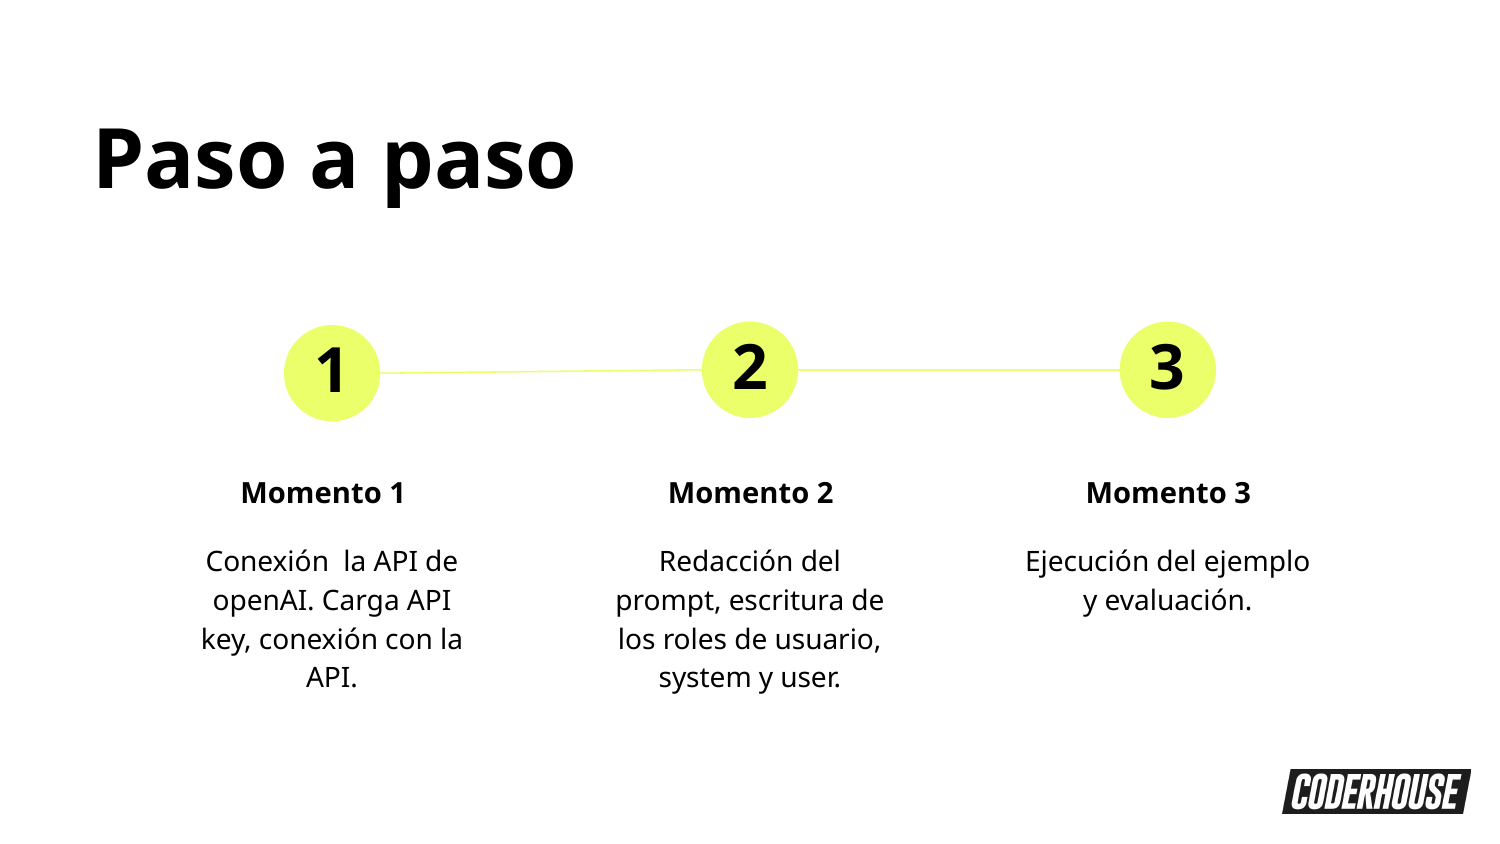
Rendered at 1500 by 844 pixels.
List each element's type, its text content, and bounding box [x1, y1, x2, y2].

text_box Momento 1 [162, 453, 484, 524]
text_box Conexión la API de openAI. Carga API key, conexión con la API. [172, 523, 493, 709]
text_box [1119, 336, 1133, 403]
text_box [283, 323, 381, 423]
text_box Paso a paso [77, 101, 1414, 222]
text_box 3 [1133, 320, 1202, 418]
text_box [784, 335, 799, 404]
text_box Redacción del prompt, escritura de los roles de usuario, system y user. [589, 523, 910, 709]
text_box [385, 369, 703, 374]
text_box Momento 2 [589, 453, 912, 524]
text_box 2 [716, 320, 784, 418]
text_box [1202, 335, 1217, 404]
text_box [701, 335, 716, 404]
text_box Momento 3 [1007, 453, 1330, 524]
text_box Ejecución del ejemplo y evaluación. [1007, 523, 1328, 632]
picture [1281, 769, 1471, 814]
